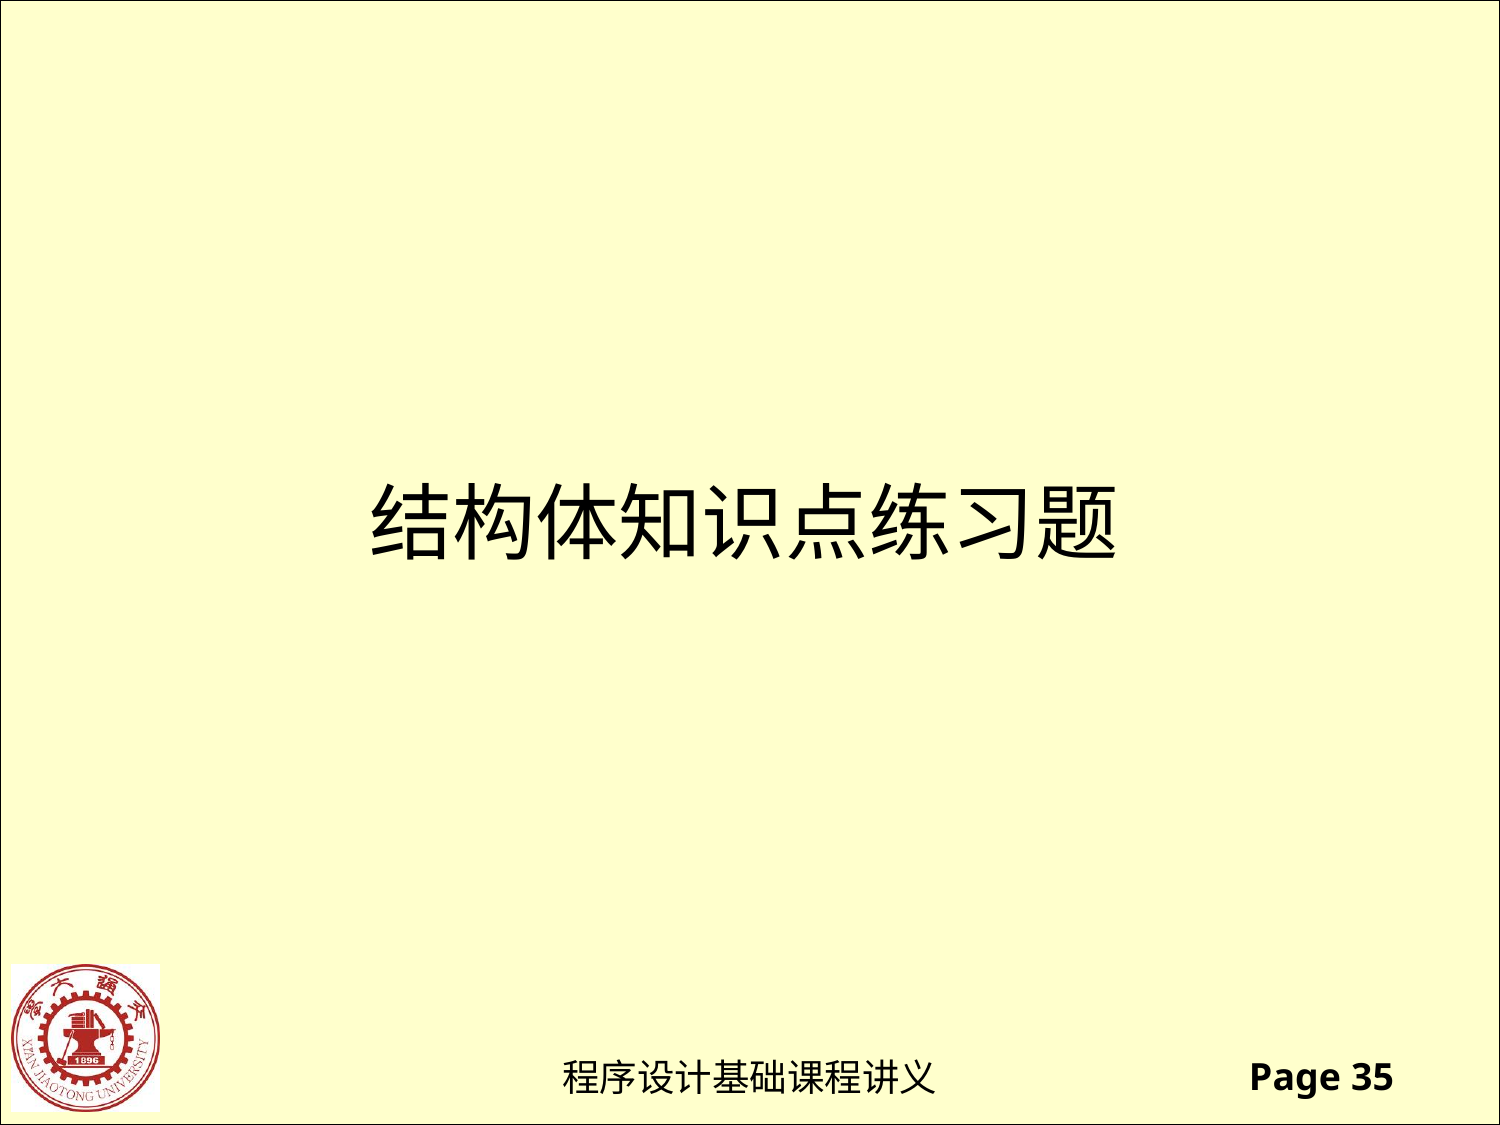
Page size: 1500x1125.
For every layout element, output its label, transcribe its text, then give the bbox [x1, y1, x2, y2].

text_box 结构体知识点练习题 [354, 462, 1134, 578]
picture [11, 964, 160, 1112]
